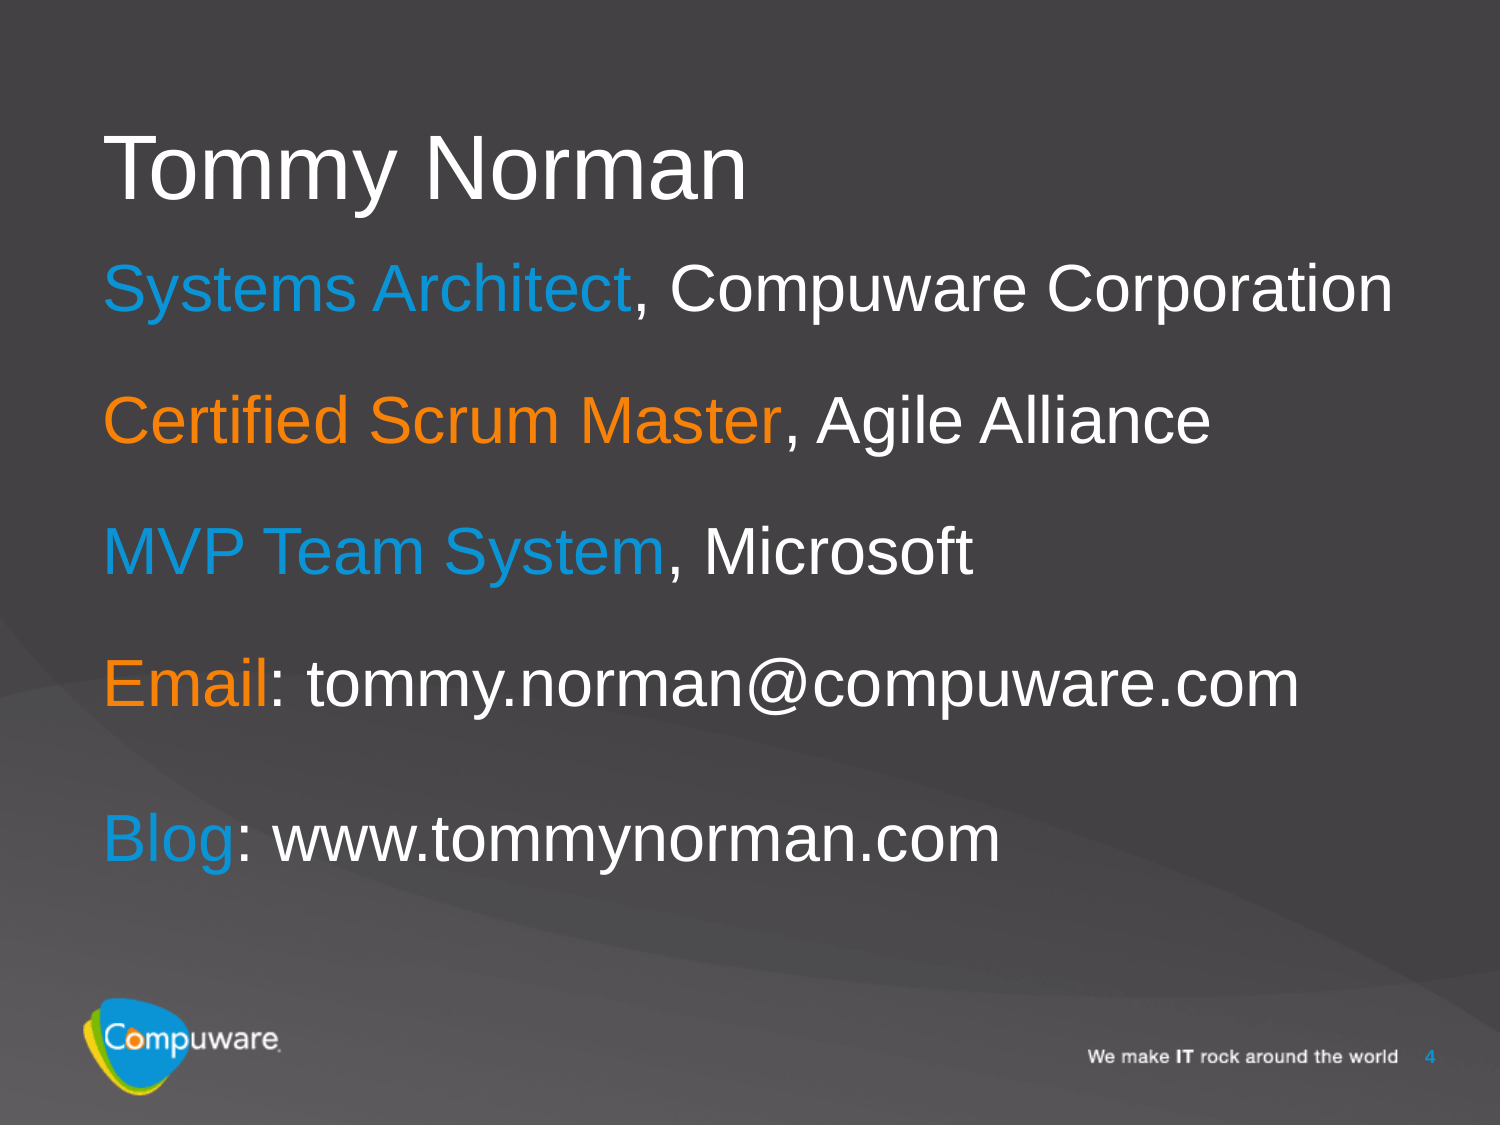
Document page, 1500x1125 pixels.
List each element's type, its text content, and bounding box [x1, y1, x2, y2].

list Email: tommy.norman@compuware.com [87, 632, 1500, 753]
text_box Blog: www.tommynorman.com [87, 787, 1425, 900]
title Tommy Norman [87, 37, 1401, 226]
text_box Systems Architect, Compuware Corporation [87, 237, 1500, 333]
text_box MVP Team System, Microsoft [87, 500, 1500, 596]
slide_number 4 [1424, 1037, 1500, 1125]
text_box Certified Scrum Master, Agile Alliance [87, 369, 1500, 464]
picture [0, 0, 1500, 1125]
